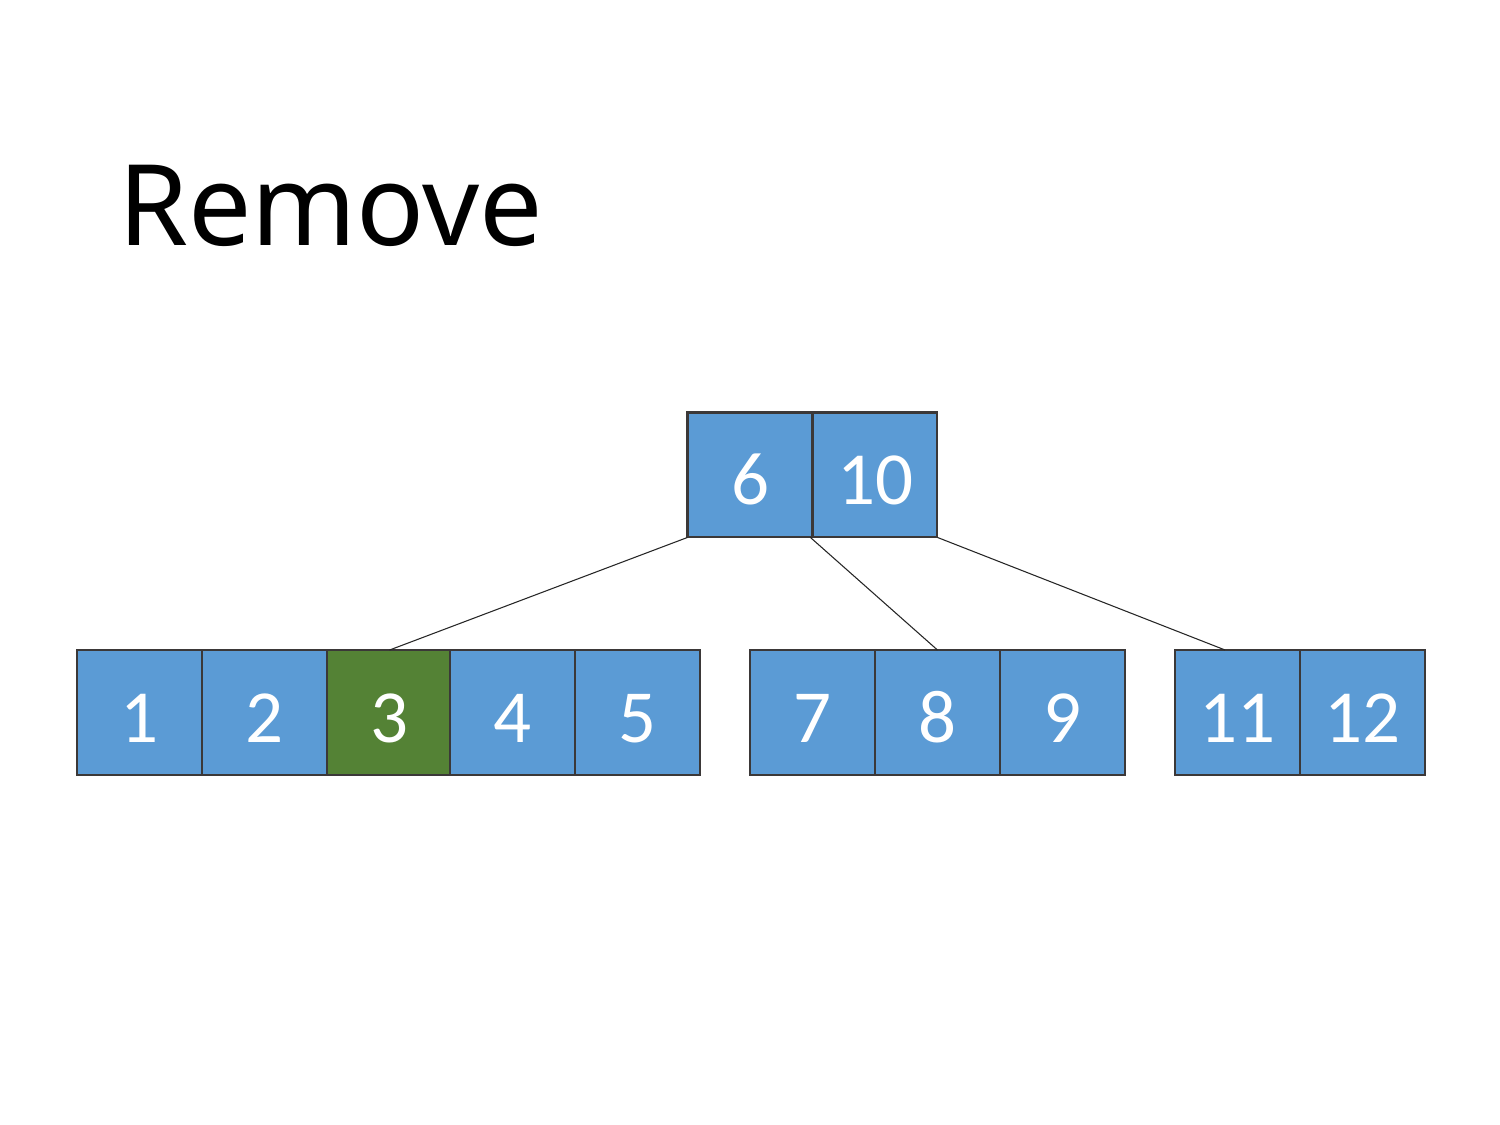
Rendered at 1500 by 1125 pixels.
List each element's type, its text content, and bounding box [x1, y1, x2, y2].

text_box 1 [76, 649, 201, 776]
text_box 10 [811, 411, 938, 537]
title Remove [103, 59, 1397, 278]
text_box 8 [874, 650, 999, 776]
text_box 11 [1174, 649, 1299, 776]
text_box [389, 537, 688, 650]
text_box 2 [201, 649, 328, 776]
text_box 5 [574, 649, 701, 776]
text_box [937, 537, 1225, 650]
text_box 12 [1299, 649, 1426, 776]
text_box 3 [328, 649, 449, 776]
text_box 6 [686, 411, 811, 538]
text_box 4 [449, 650, 574, 776]
text_box 7 [749, 649, 874, 776]
text_box 9 [999, 650, 1126, 776]
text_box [810, 537, 937, 650]
